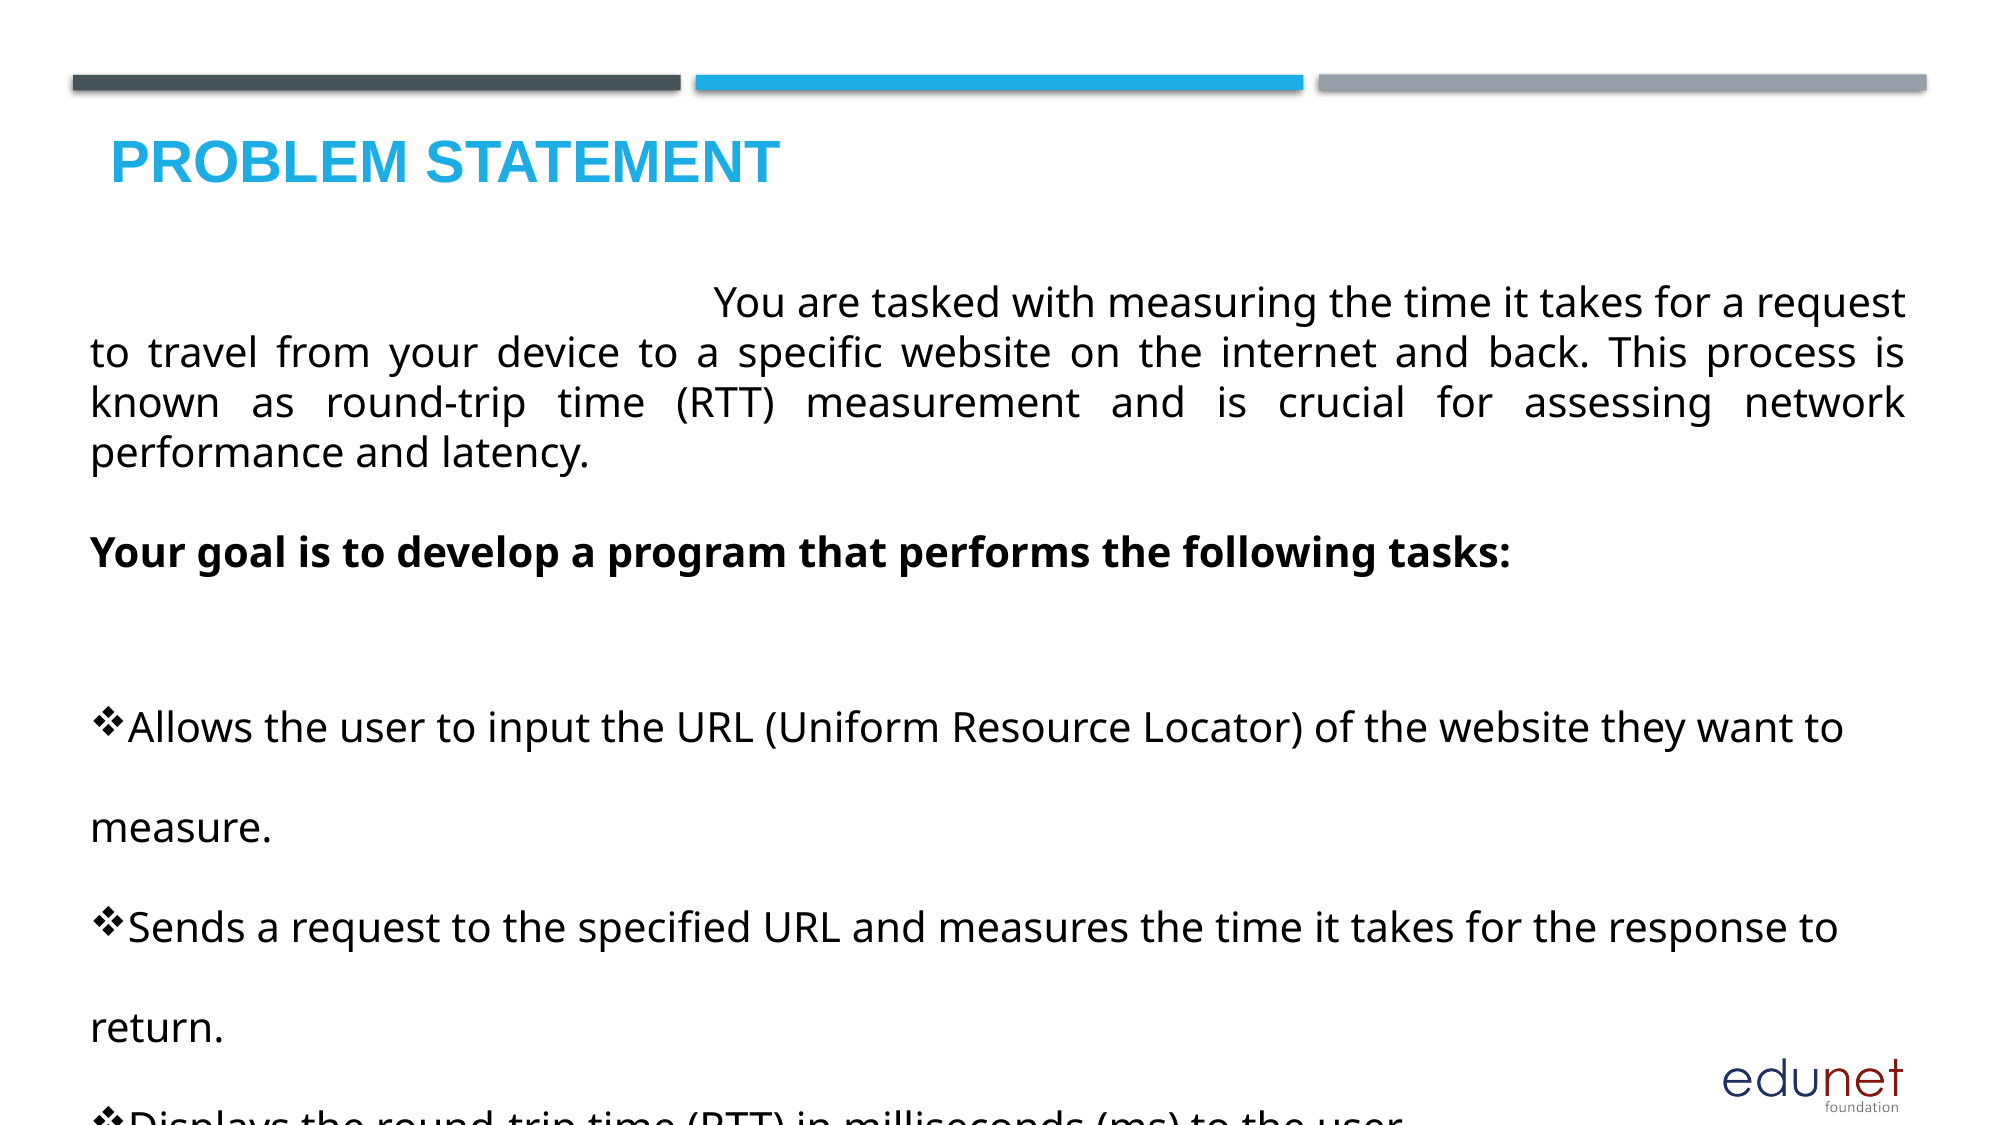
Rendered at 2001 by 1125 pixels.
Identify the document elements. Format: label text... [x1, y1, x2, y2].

title Problem Statement [95, 115, 1905, 203]
text_box You are tasked with measuring the time it takes for a request to travel from your device to a specific website on the internet and back. This process is known as round-trip time (RTT) measurement and is crucial for assessing network performance and latency. Your goal is to develop a program that performs the following tasks: Allows the user to input the URL (Uniform Resource Locator) of the website they want to measure. Sends a request to the specified URL and measures the time it takes for the response to return. Displays the round-trip time (RTT) in milliseconds (ms) to the user. [74, 268, 1921, 1125]
